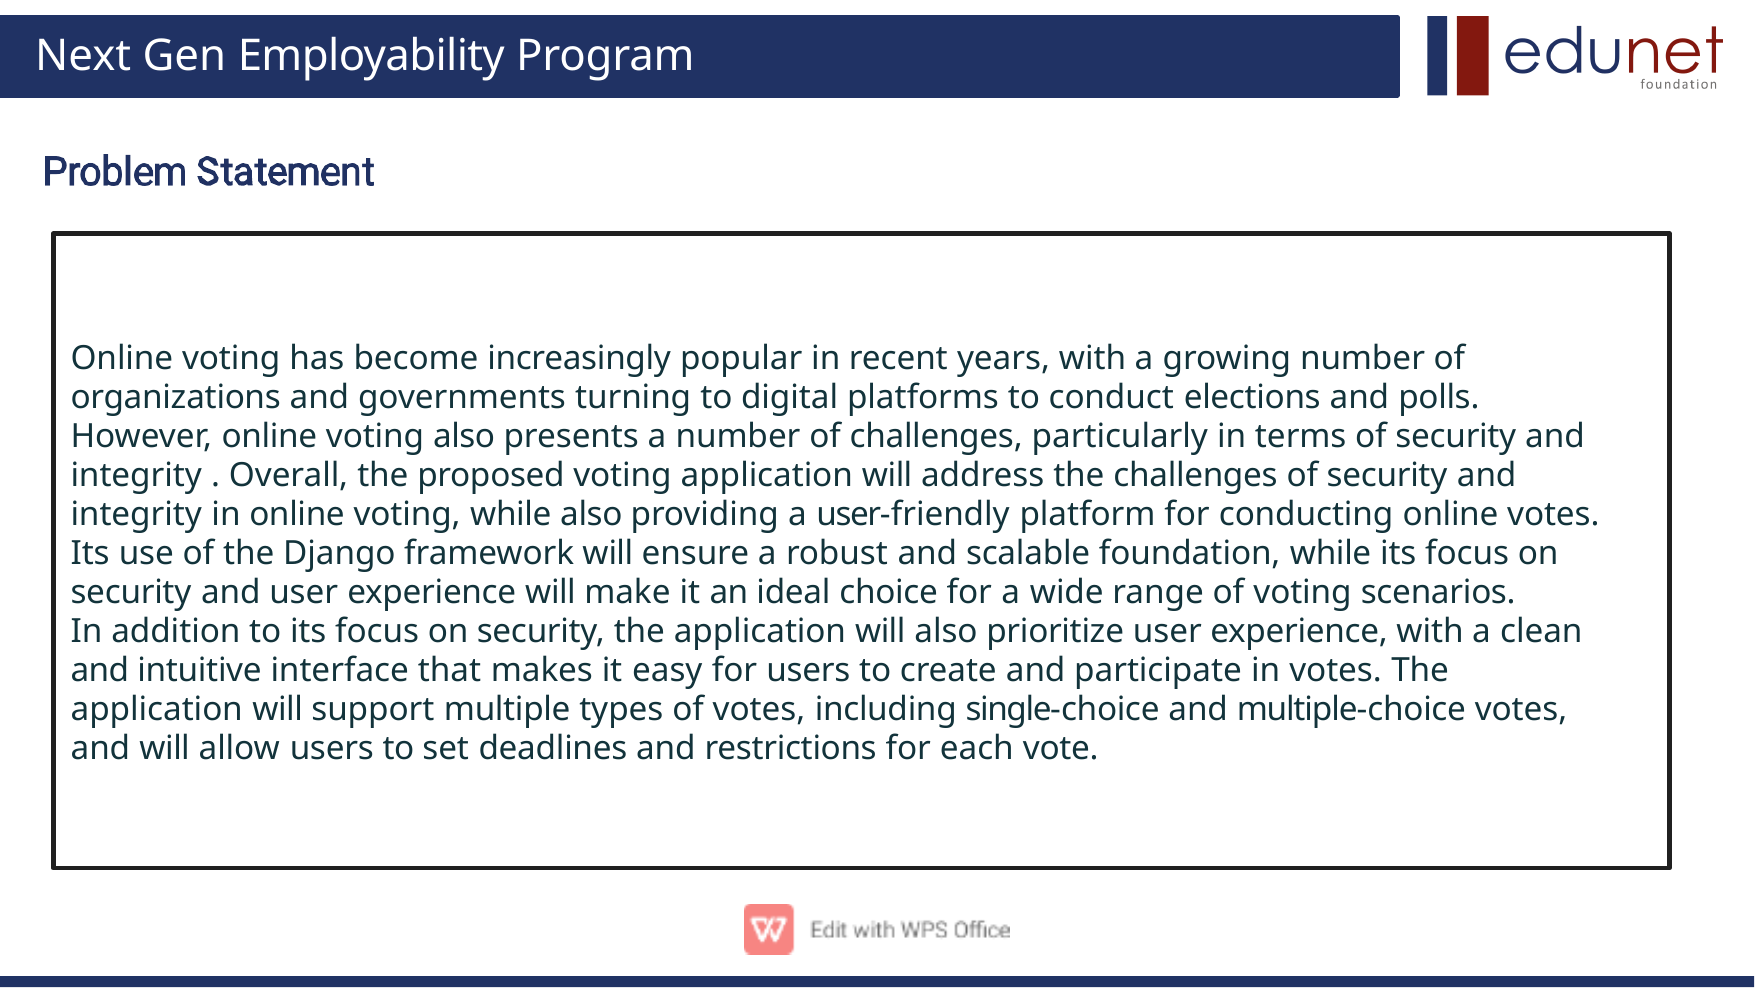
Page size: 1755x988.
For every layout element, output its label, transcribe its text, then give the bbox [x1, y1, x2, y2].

picture [1496, 17, 1733, 97]
text_box Online voting has become increasingly popular in recent years, with a growing number of organizations and governments turning to digital platforms to conduct elections and polls. However, online voting also presents a number of challenges, particularly in terms of security and integrity . Overall, the proposed voting application will address the challenges of security and integrity in online voting, while also providing a user-friendly platform for conducting online votes. Its use of the Django framework will ensure a robust and scalable foundation, while its focus on security and user experience will make it an ideal choice for a wide range of voting scenarios. In addition to its focus on security, the application will also prioritize user experience, with a clean and intuitive interface that makes it easy for users to create and participate in votes. The application will support multiple types of votes, including single-choice and multiple-choice votes, and will allow users to set deadlines and restrictions for each vote. [68, 332, 1631, 766]
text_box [42, 148, 185, 186]
picture [744, 903, 1010, 955]
title Next Gen Employability Program [2, 24, 1395, 192]
text_box [53, 233, 1670, 868]
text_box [197, 155, 375, 186]
